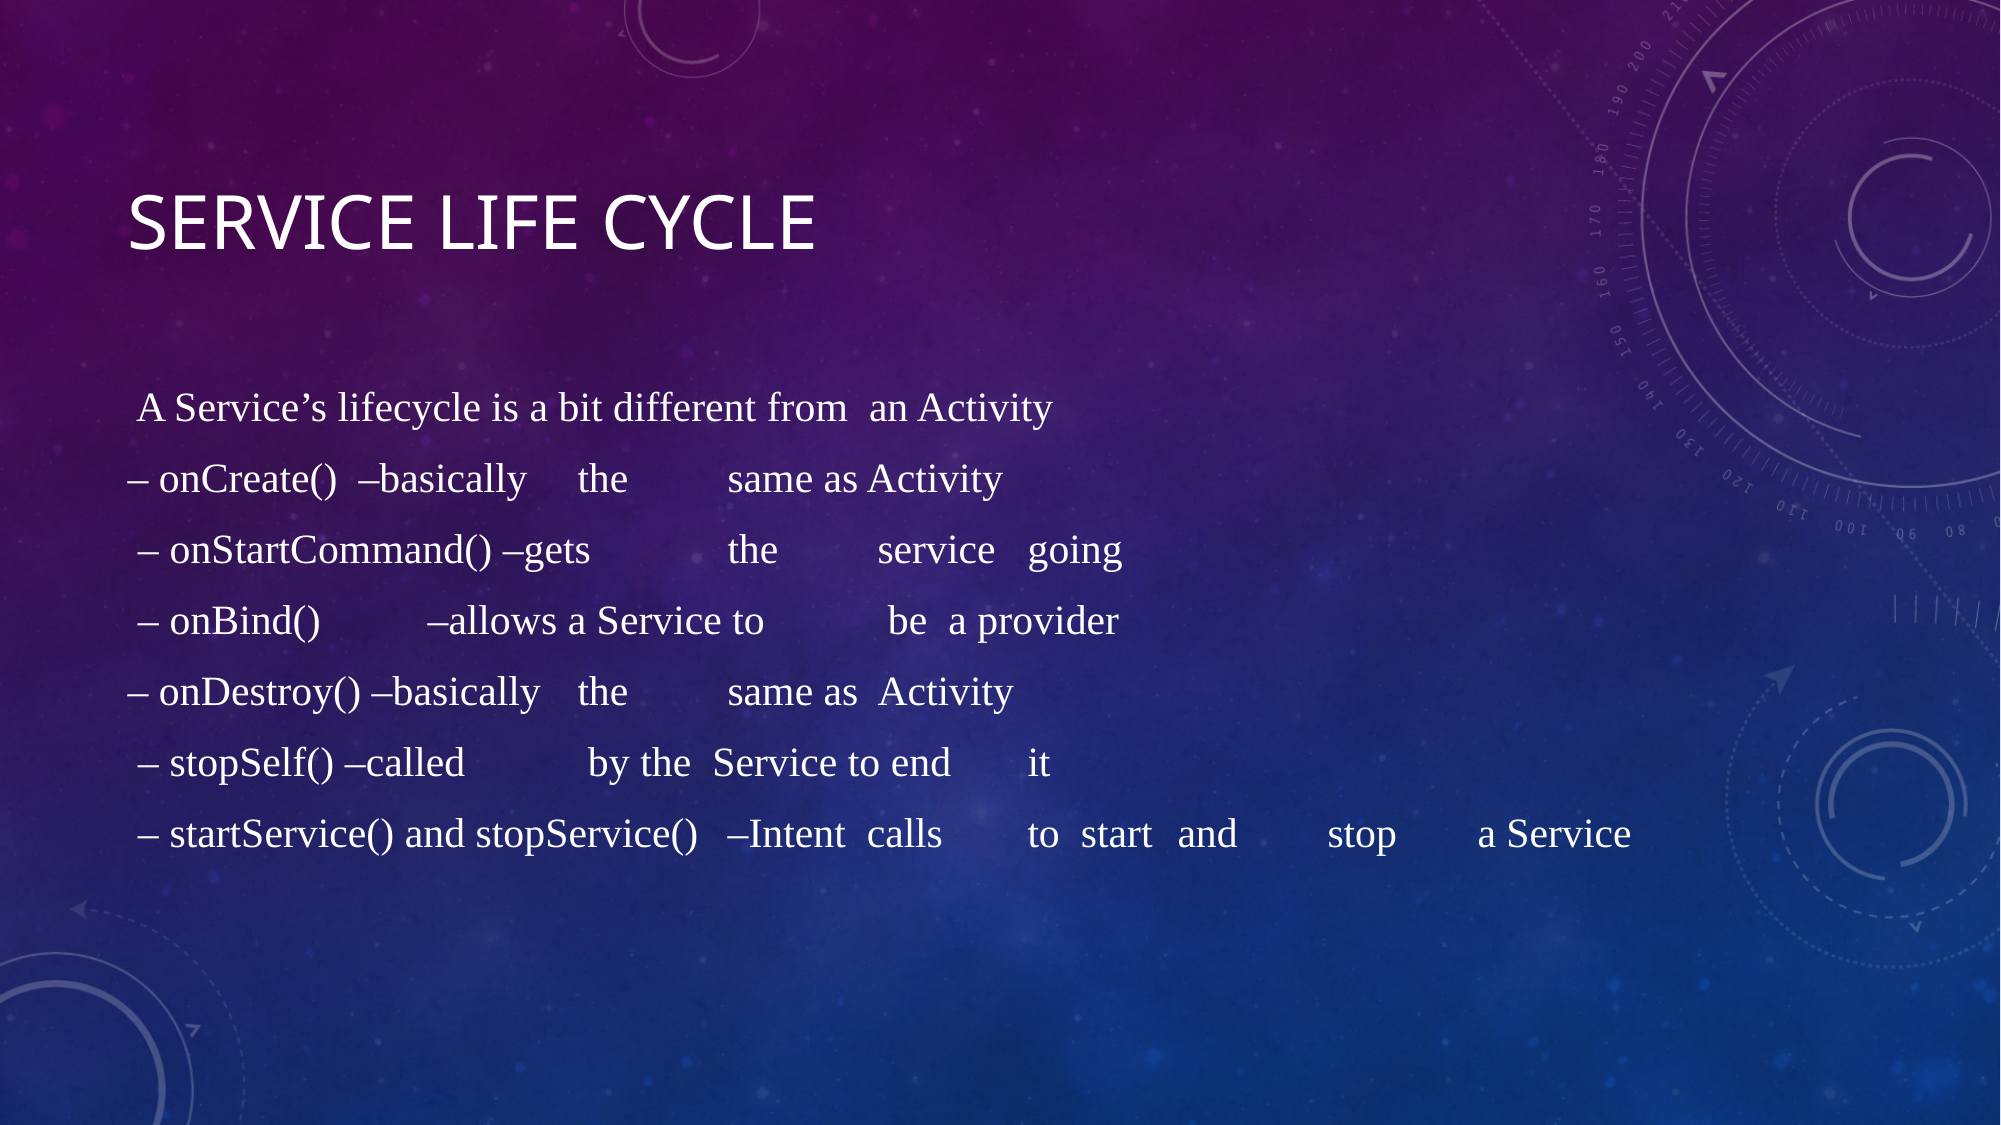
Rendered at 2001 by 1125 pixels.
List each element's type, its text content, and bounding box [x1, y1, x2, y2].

picture [0, 0, 2001, 1125]
list A Service’s lifecycle is a bit different from an Activity – onCreate() –basically the same as Activity – onStartCommand() –gets the service going – onBind() –allows a Service to be a provider – onDestroy() –basically the same as Activity – stopSelf() –called by the Service to end it – startService() and stopService() –Intent calls to start and stop a Service [112, 351, 1775, 950]
title SERVICE LIFE CYCLE [112, 99, 1775, 339]
